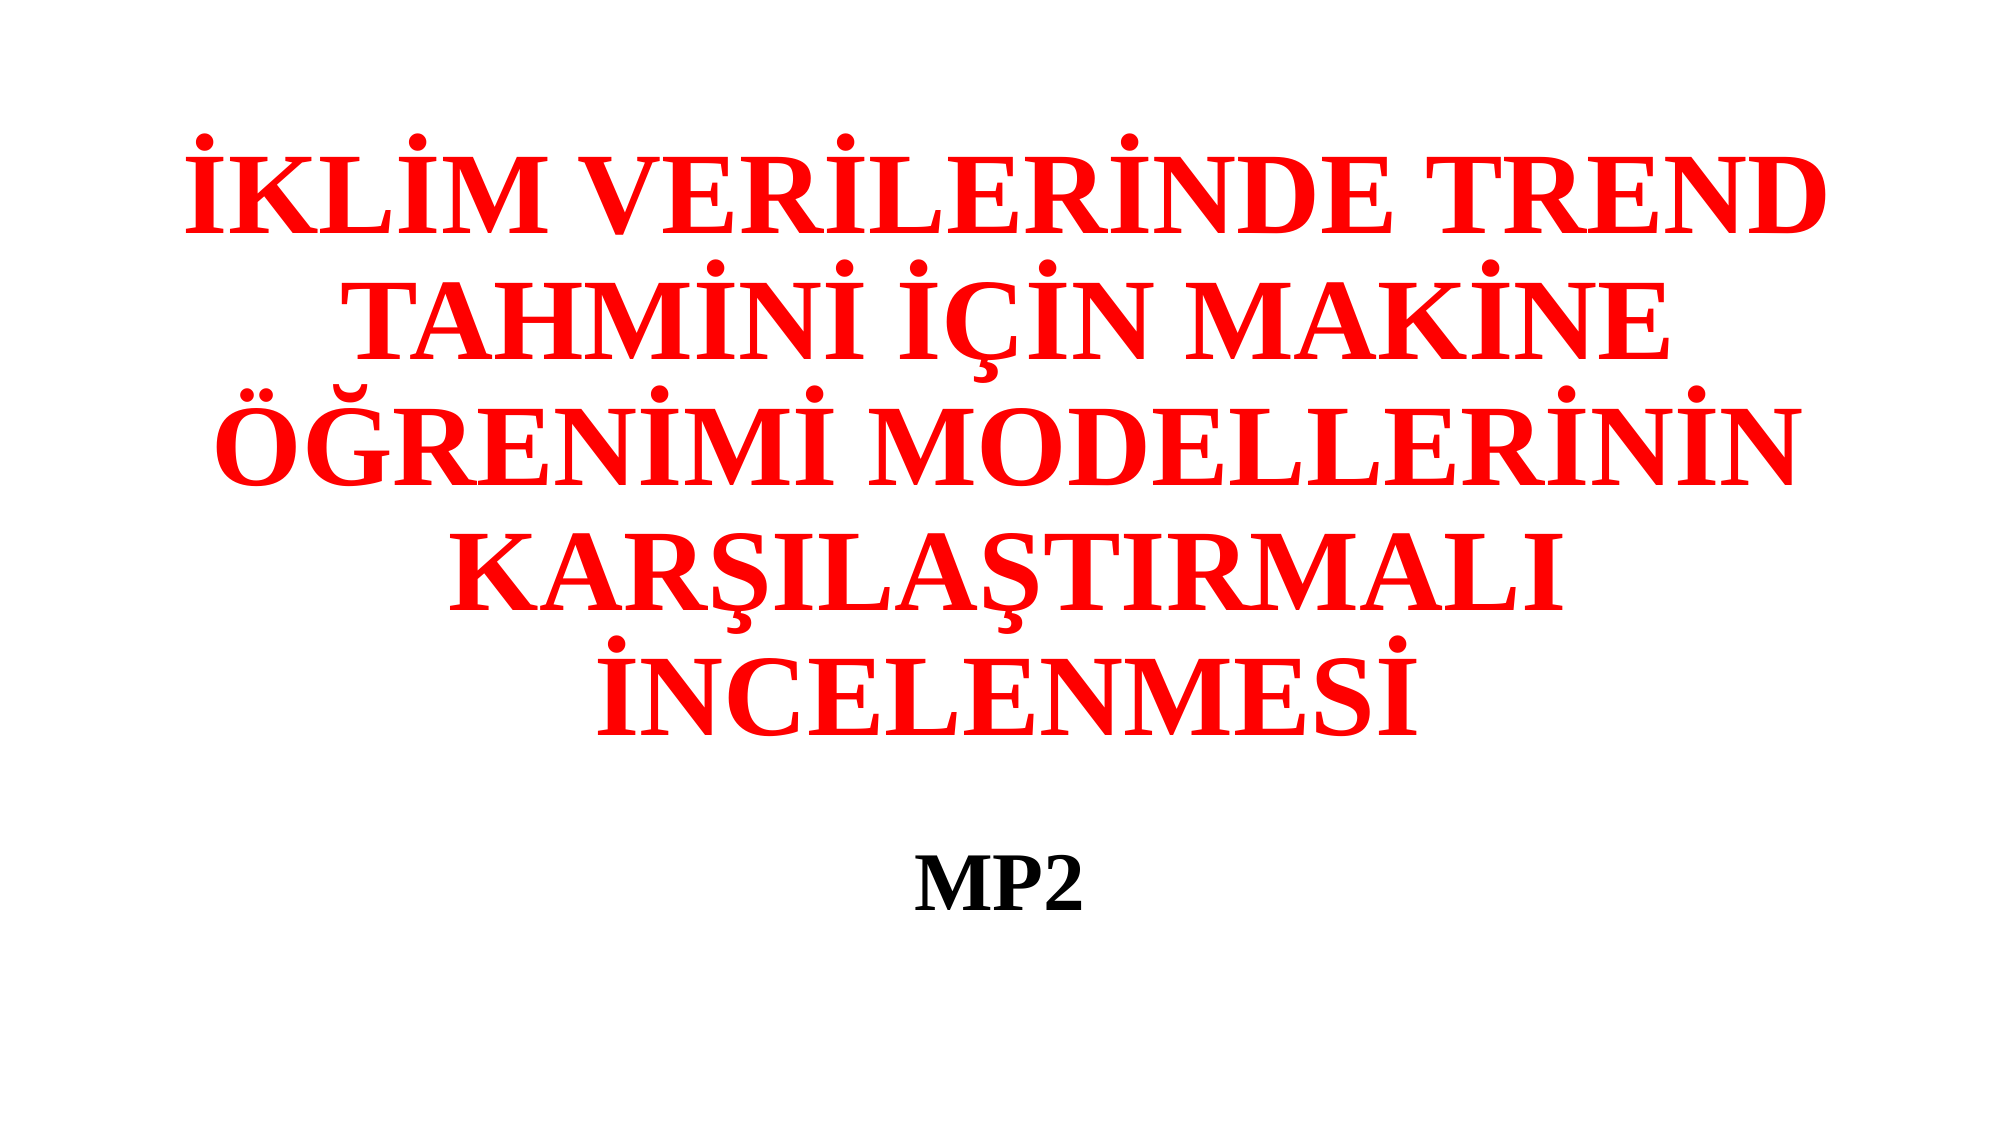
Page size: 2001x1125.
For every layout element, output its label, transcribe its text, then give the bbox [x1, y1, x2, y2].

subtitle MP2 [249, 831, 1750, 966]
title İKLİM VERİLERİNDE TREND TAHMİNİ İÇİN MAKİNE ÖĞRENİMİ MODELLERİNİN KARŞILAŞTIRMALI İNCELENMESİ [134, 118, 1882, 769]
